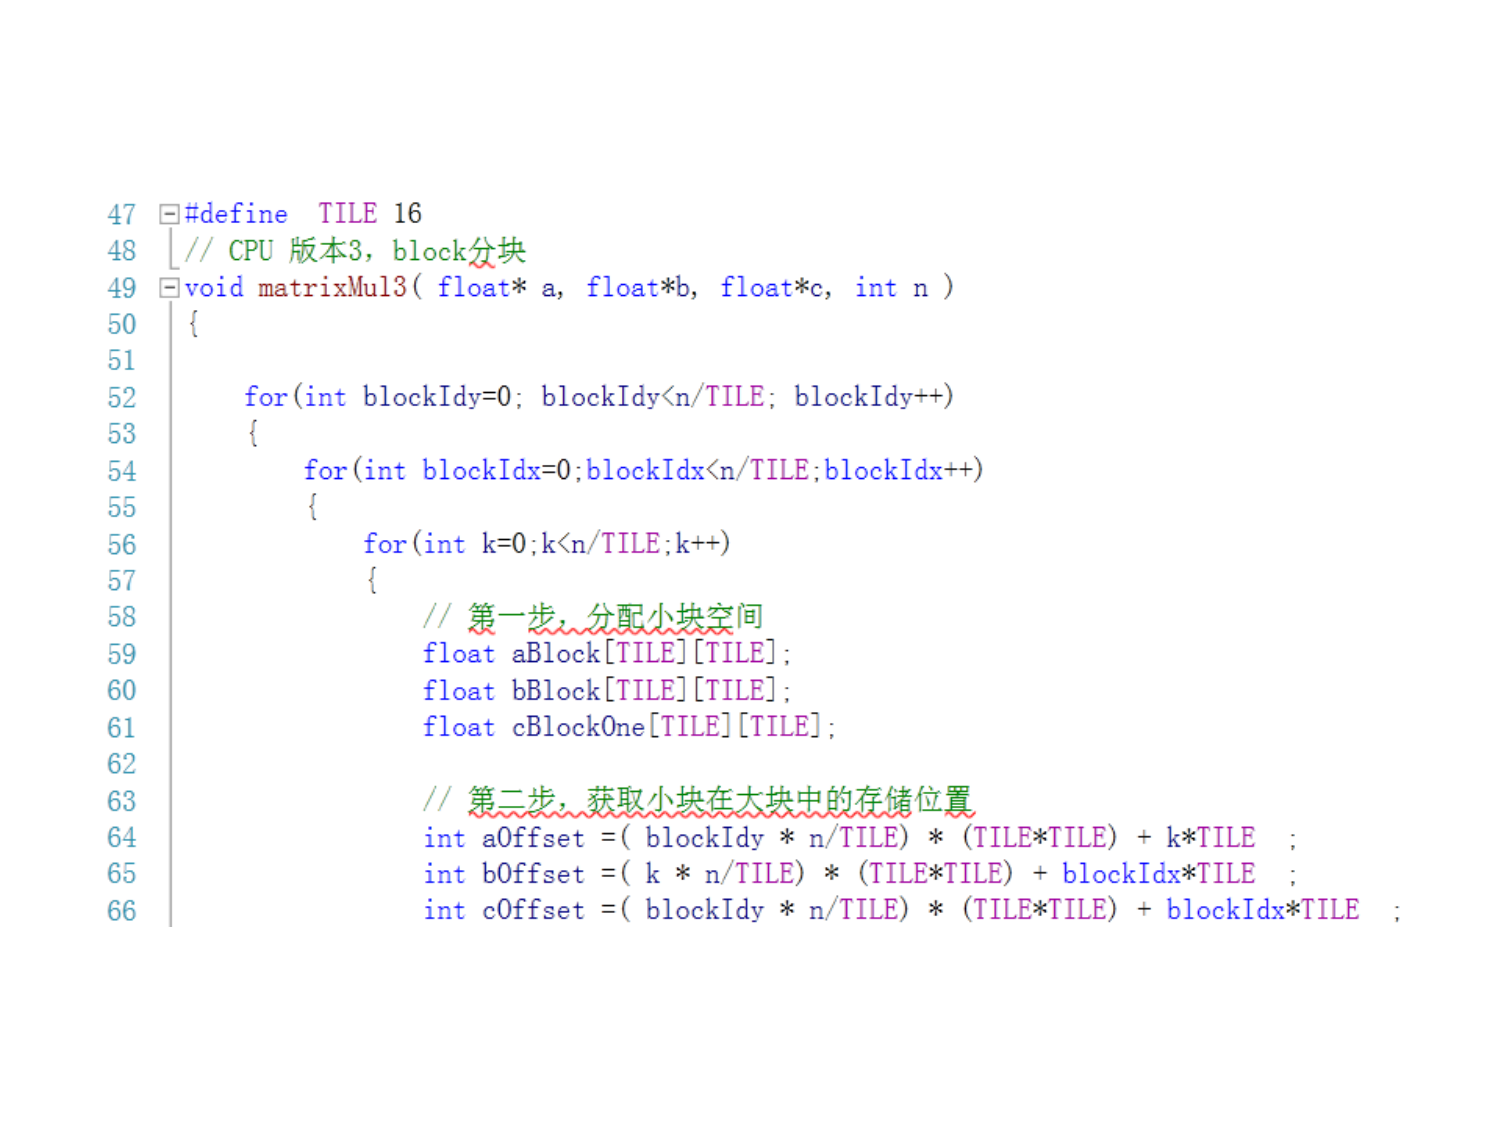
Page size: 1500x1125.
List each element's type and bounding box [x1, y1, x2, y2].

picture [94, 198, 1406, 927]
